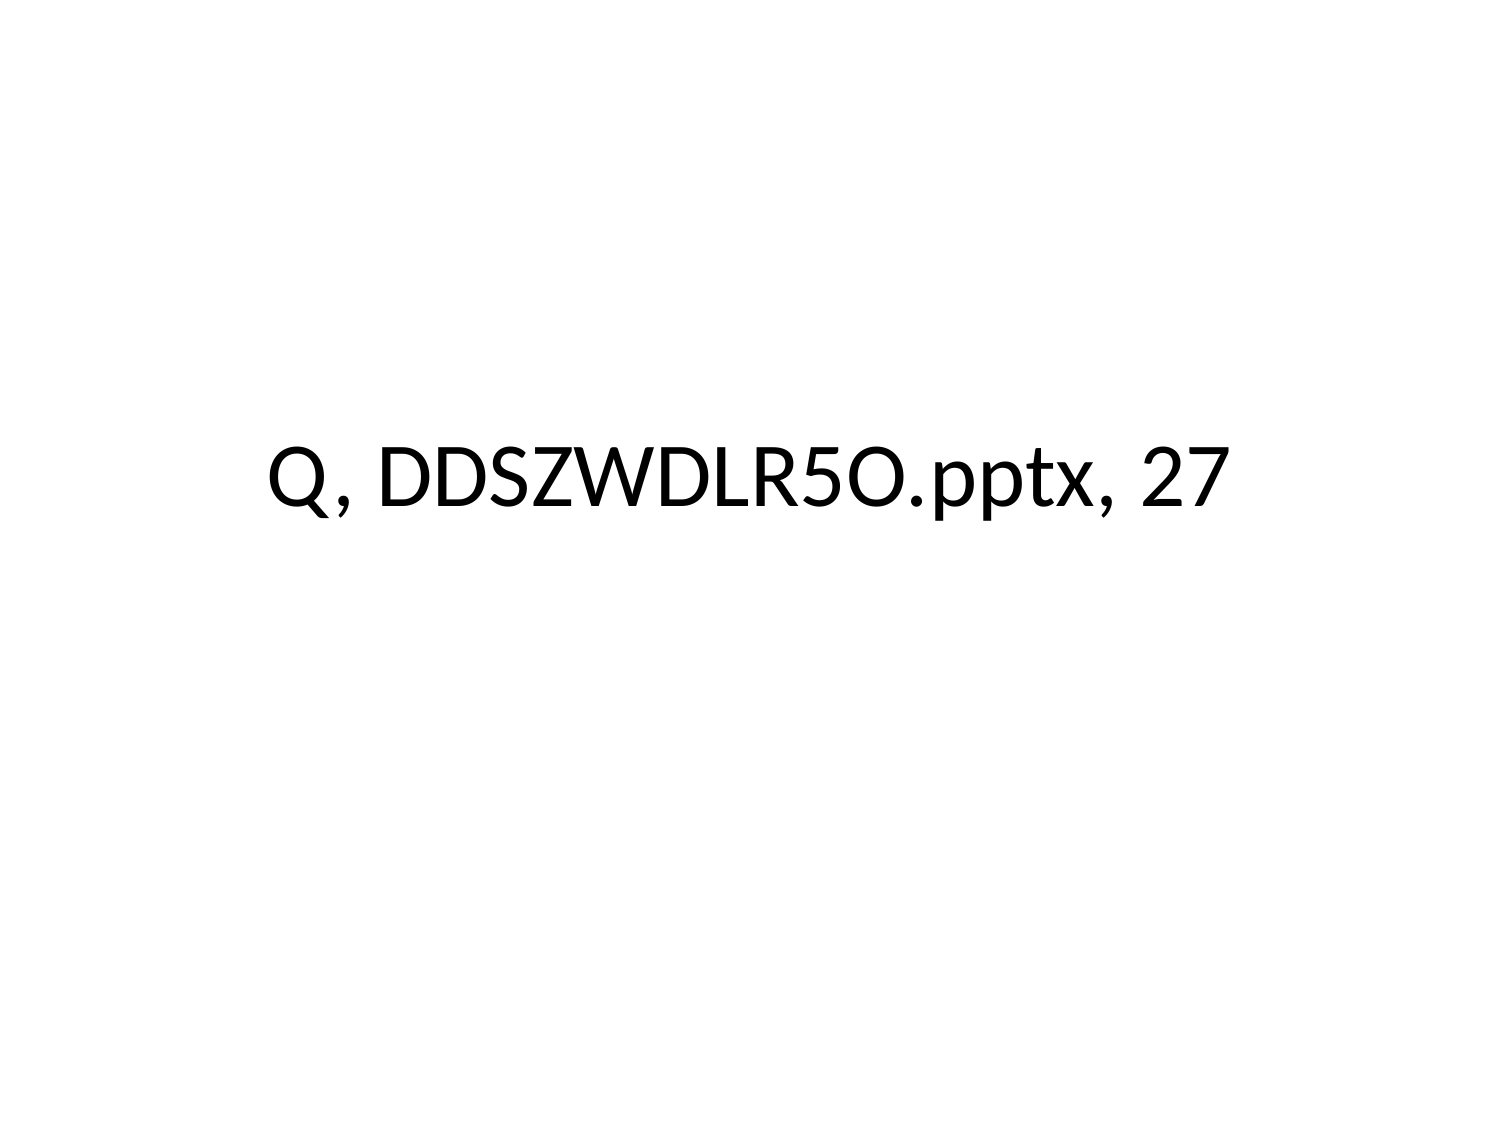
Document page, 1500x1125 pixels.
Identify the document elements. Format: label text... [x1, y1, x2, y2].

title Q, DDSZWDLR5O.pptx, 27 [112, 349, 1388, 591]
